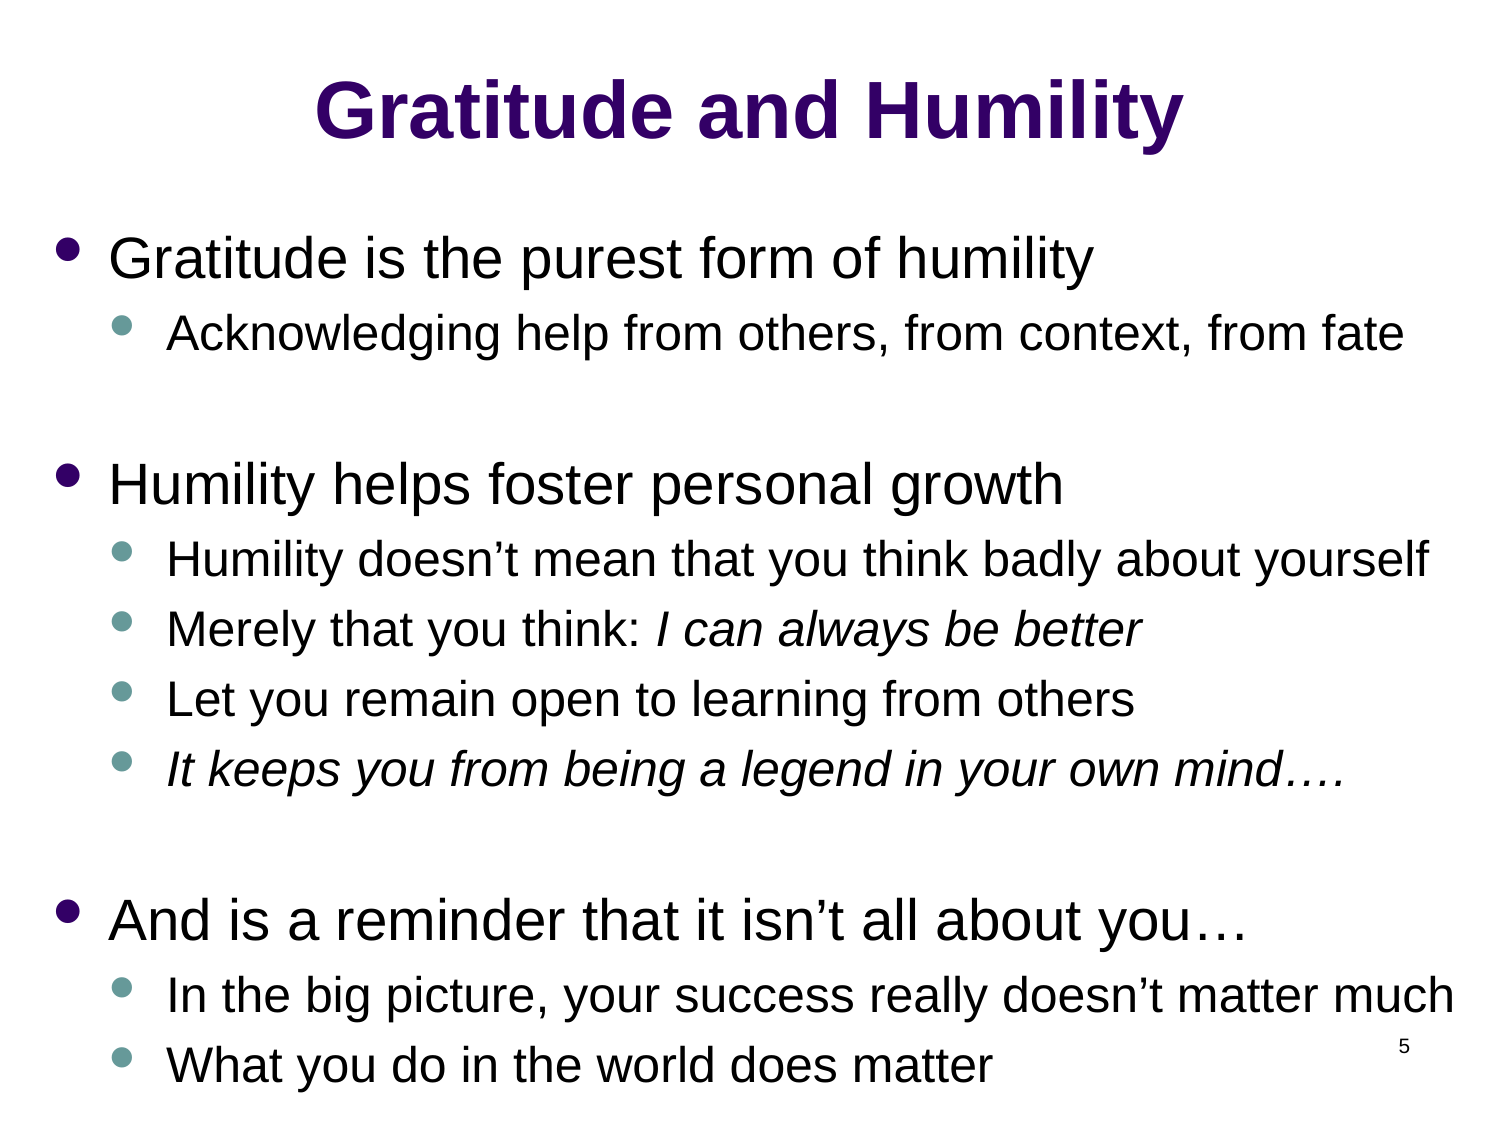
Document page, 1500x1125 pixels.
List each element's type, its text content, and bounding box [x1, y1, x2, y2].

title Gratitude and Humility [0, 20, 1500, 163]
list Gratitude is the purest form of humility Acknowledging help from others, from context, from fate Humility helps foster personal growth Humility doesn’t mean that you think badly about yourself Merely that you think: I can always be better Let you remain open to learning from others It keeps you from being a legend in your own mind…. And is a reminder that it isn’t all about you… In the big picture, your success really doesn’t matter much What you do in the world does matter [37, 212, 1475, 1006]
slide_number 5 [1074, 1024, 1426, 1101]
